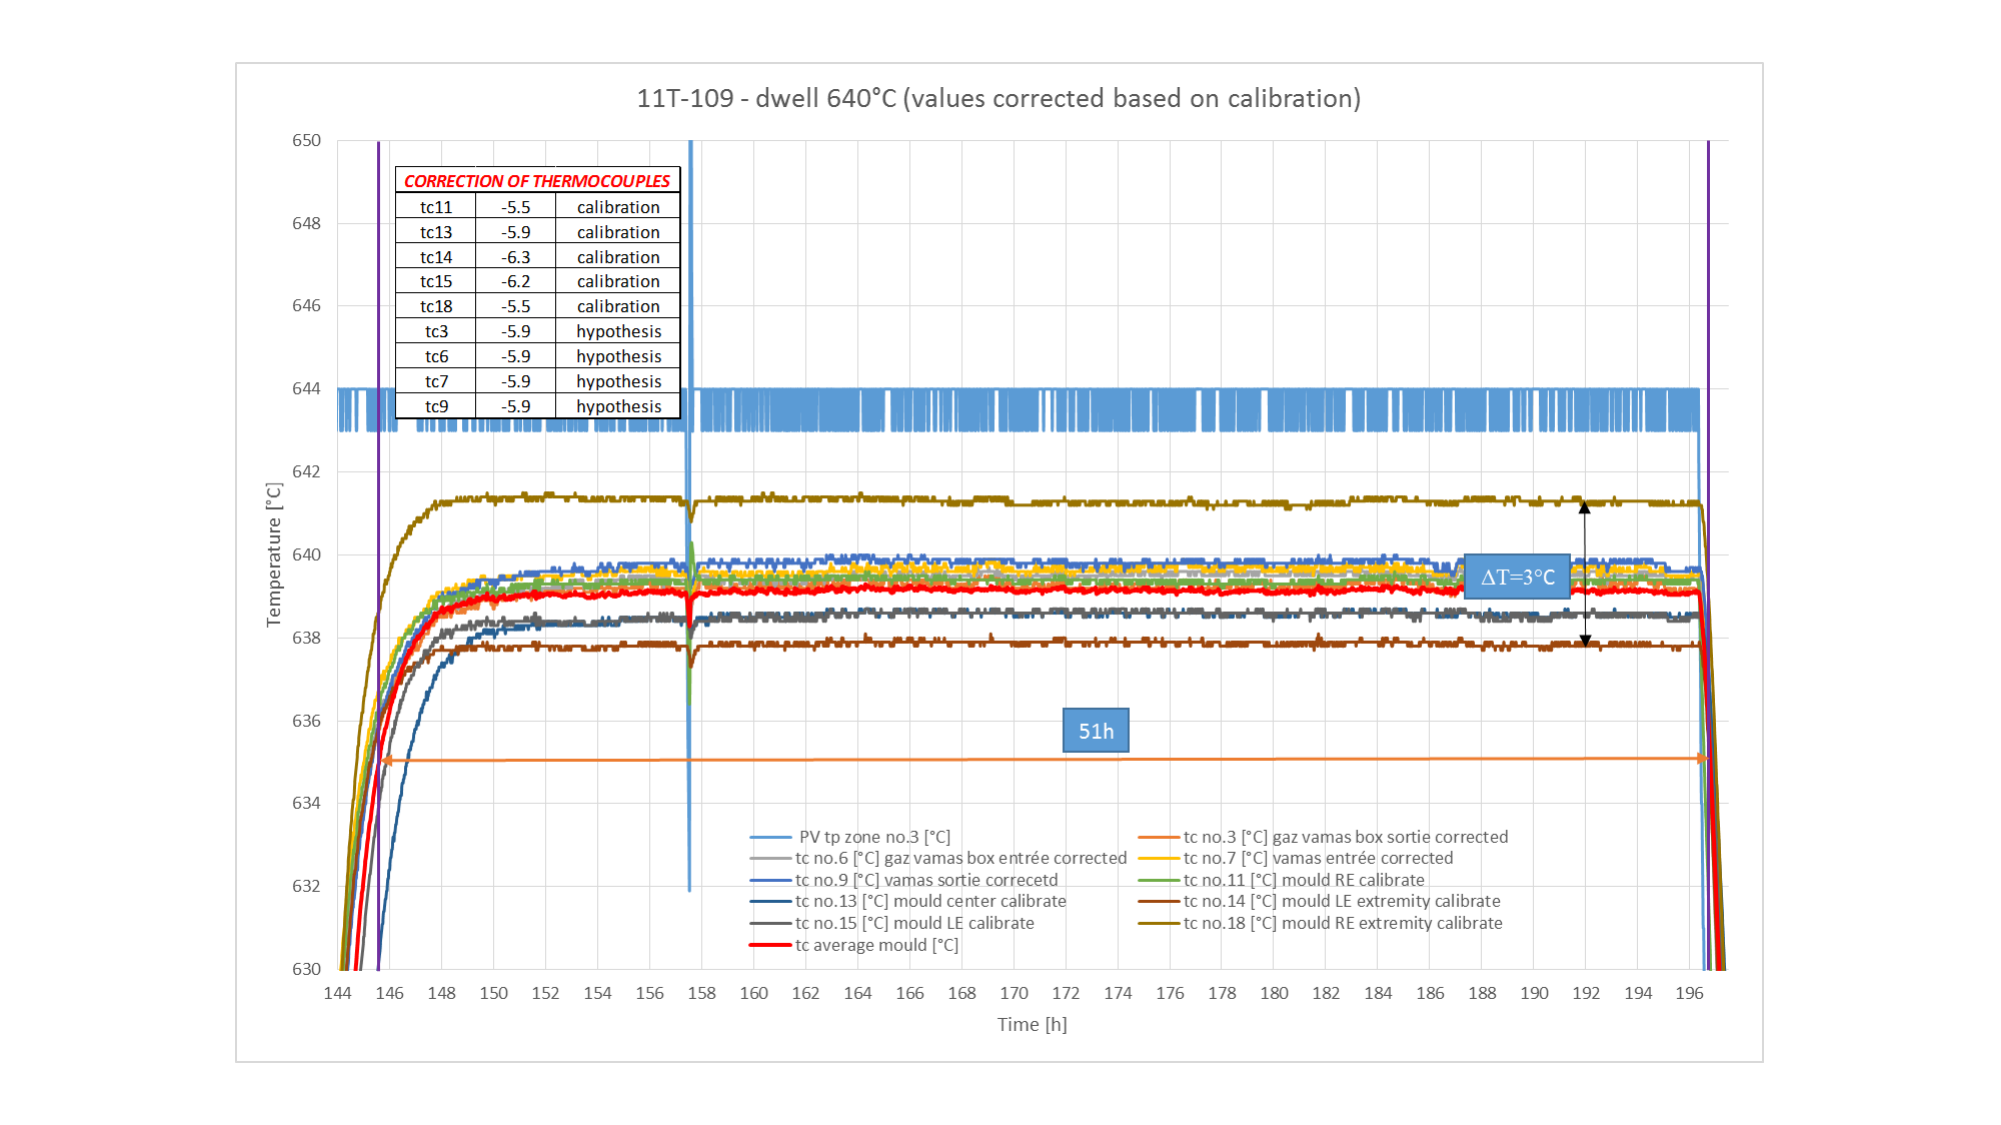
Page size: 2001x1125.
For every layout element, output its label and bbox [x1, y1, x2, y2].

picture [235, 62, 1764, 1063]
